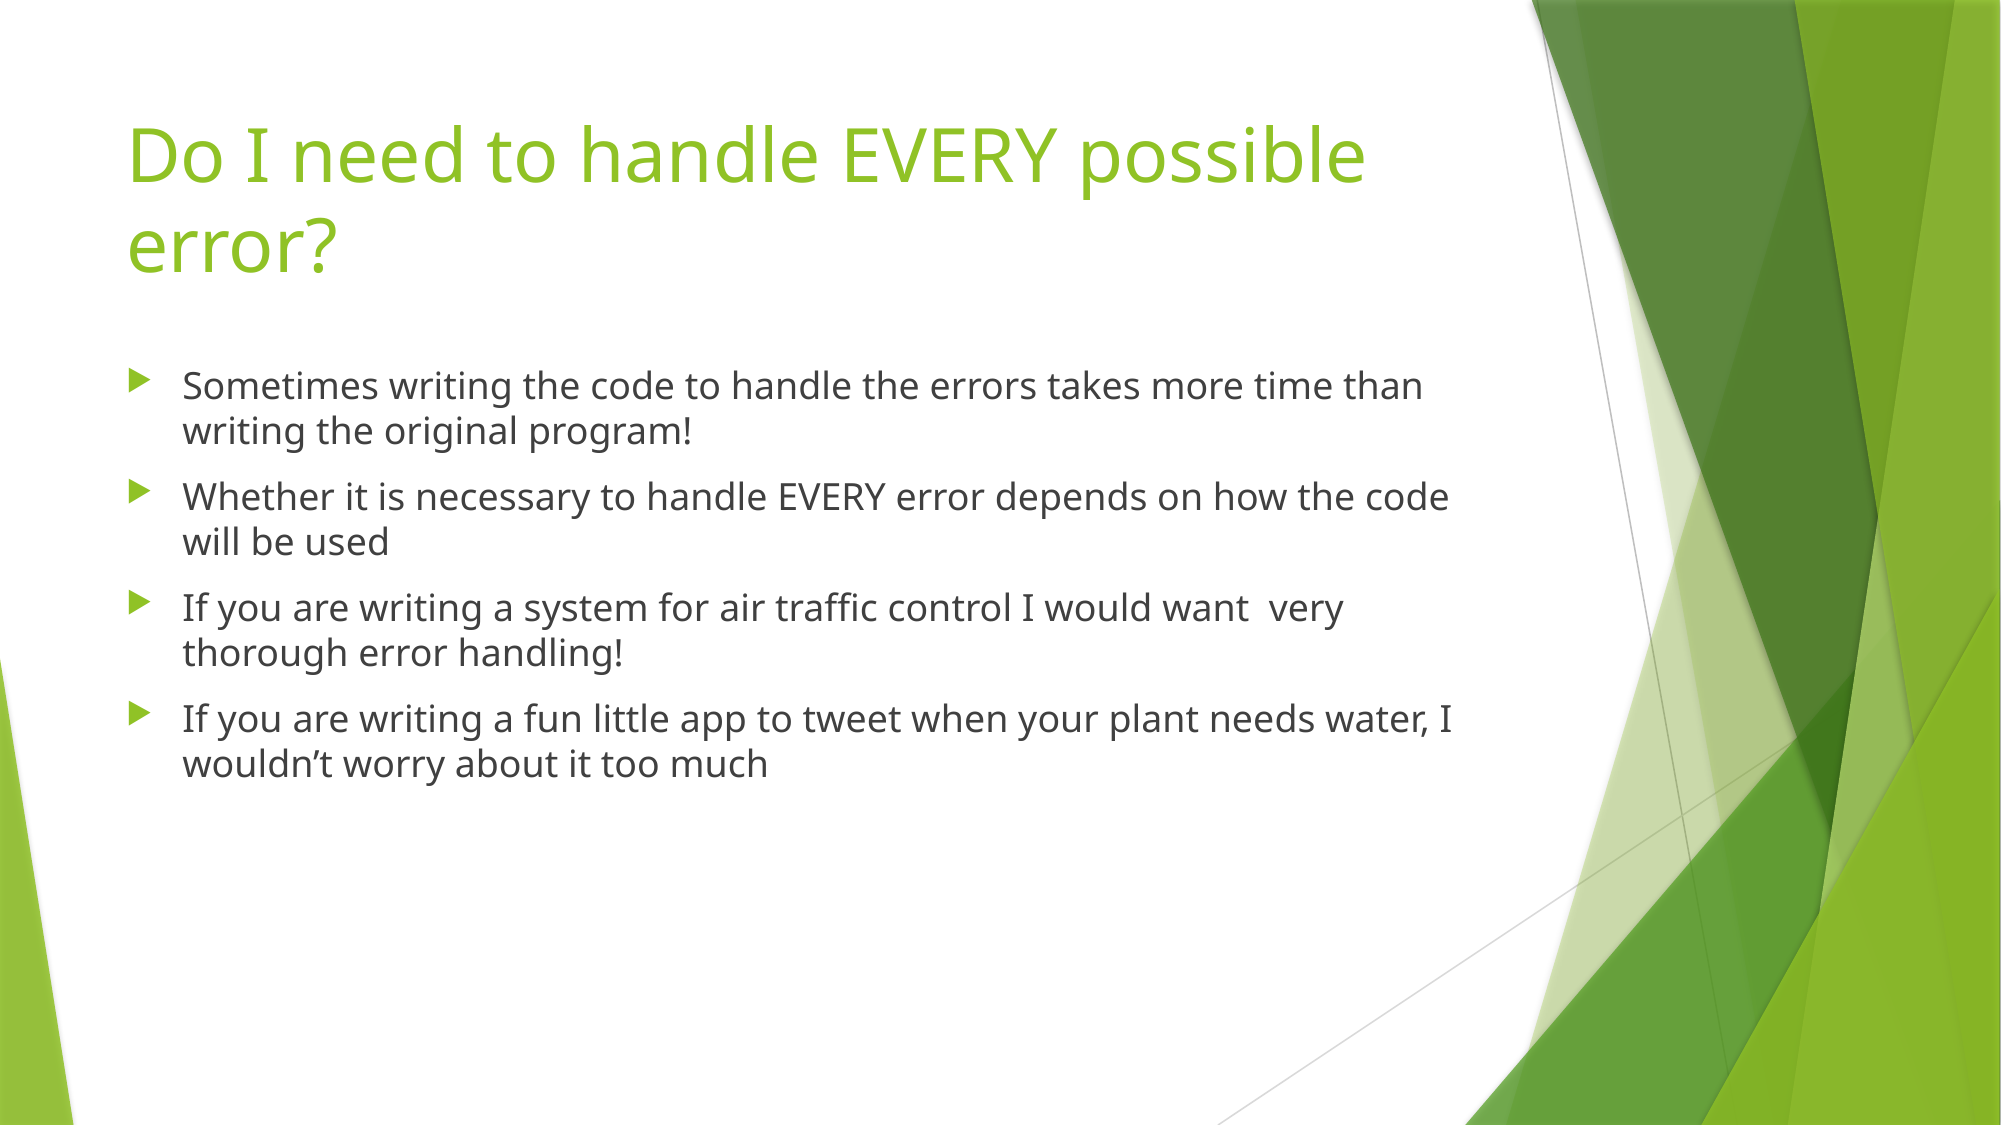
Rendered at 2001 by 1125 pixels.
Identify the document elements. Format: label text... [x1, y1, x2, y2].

list Sometimes writing the code to handle the errors takes more time than writing the original program! Whether it is necessary to handle EVERY error depends on how the code will be used If you are writing a system for air traffic control I would want very thorough error handling! If you are writing a fun little app to tweet when your plant needs water, I wouldn’t worry about it too much [111, 354, 1522, 992]
title Do I need to handle EVERY possible error? [111, 99, 1522, 317]
